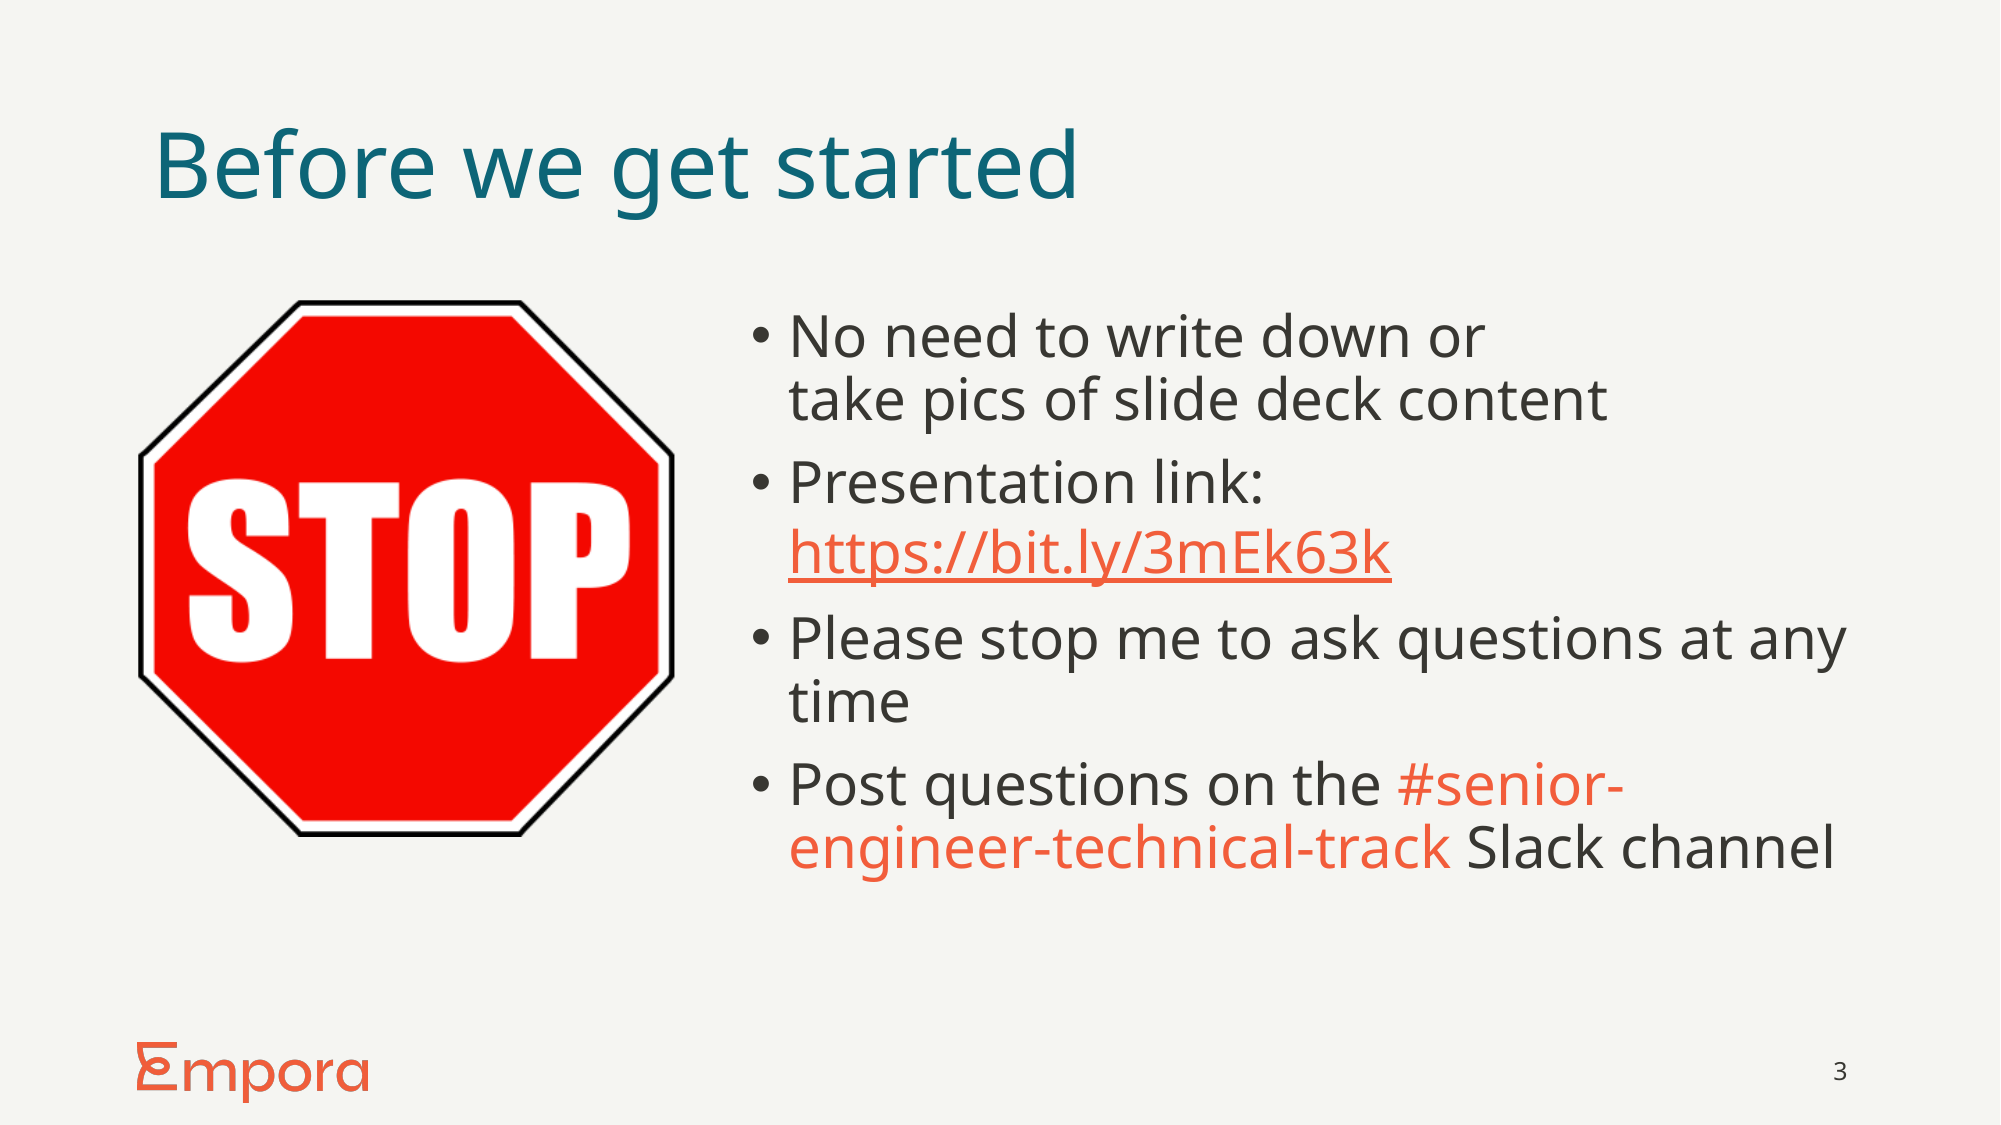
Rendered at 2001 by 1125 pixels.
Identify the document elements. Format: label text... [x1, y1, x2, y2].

slide_number 3 [1412, 1042, 1863, 1103]
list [137, 299, 676, 837]
picture [137, 1042, 368, 1103]
title Before we get started [137, 59, 1863, 278]
list No need to write down or take pics of slide deck content Presentation link: https://bit.ly/3mEk63k Please stop me to ask questions at any time Post questions on the #senior-engineer-technical-track Slack channel [735, 299, 1863, 1014]
